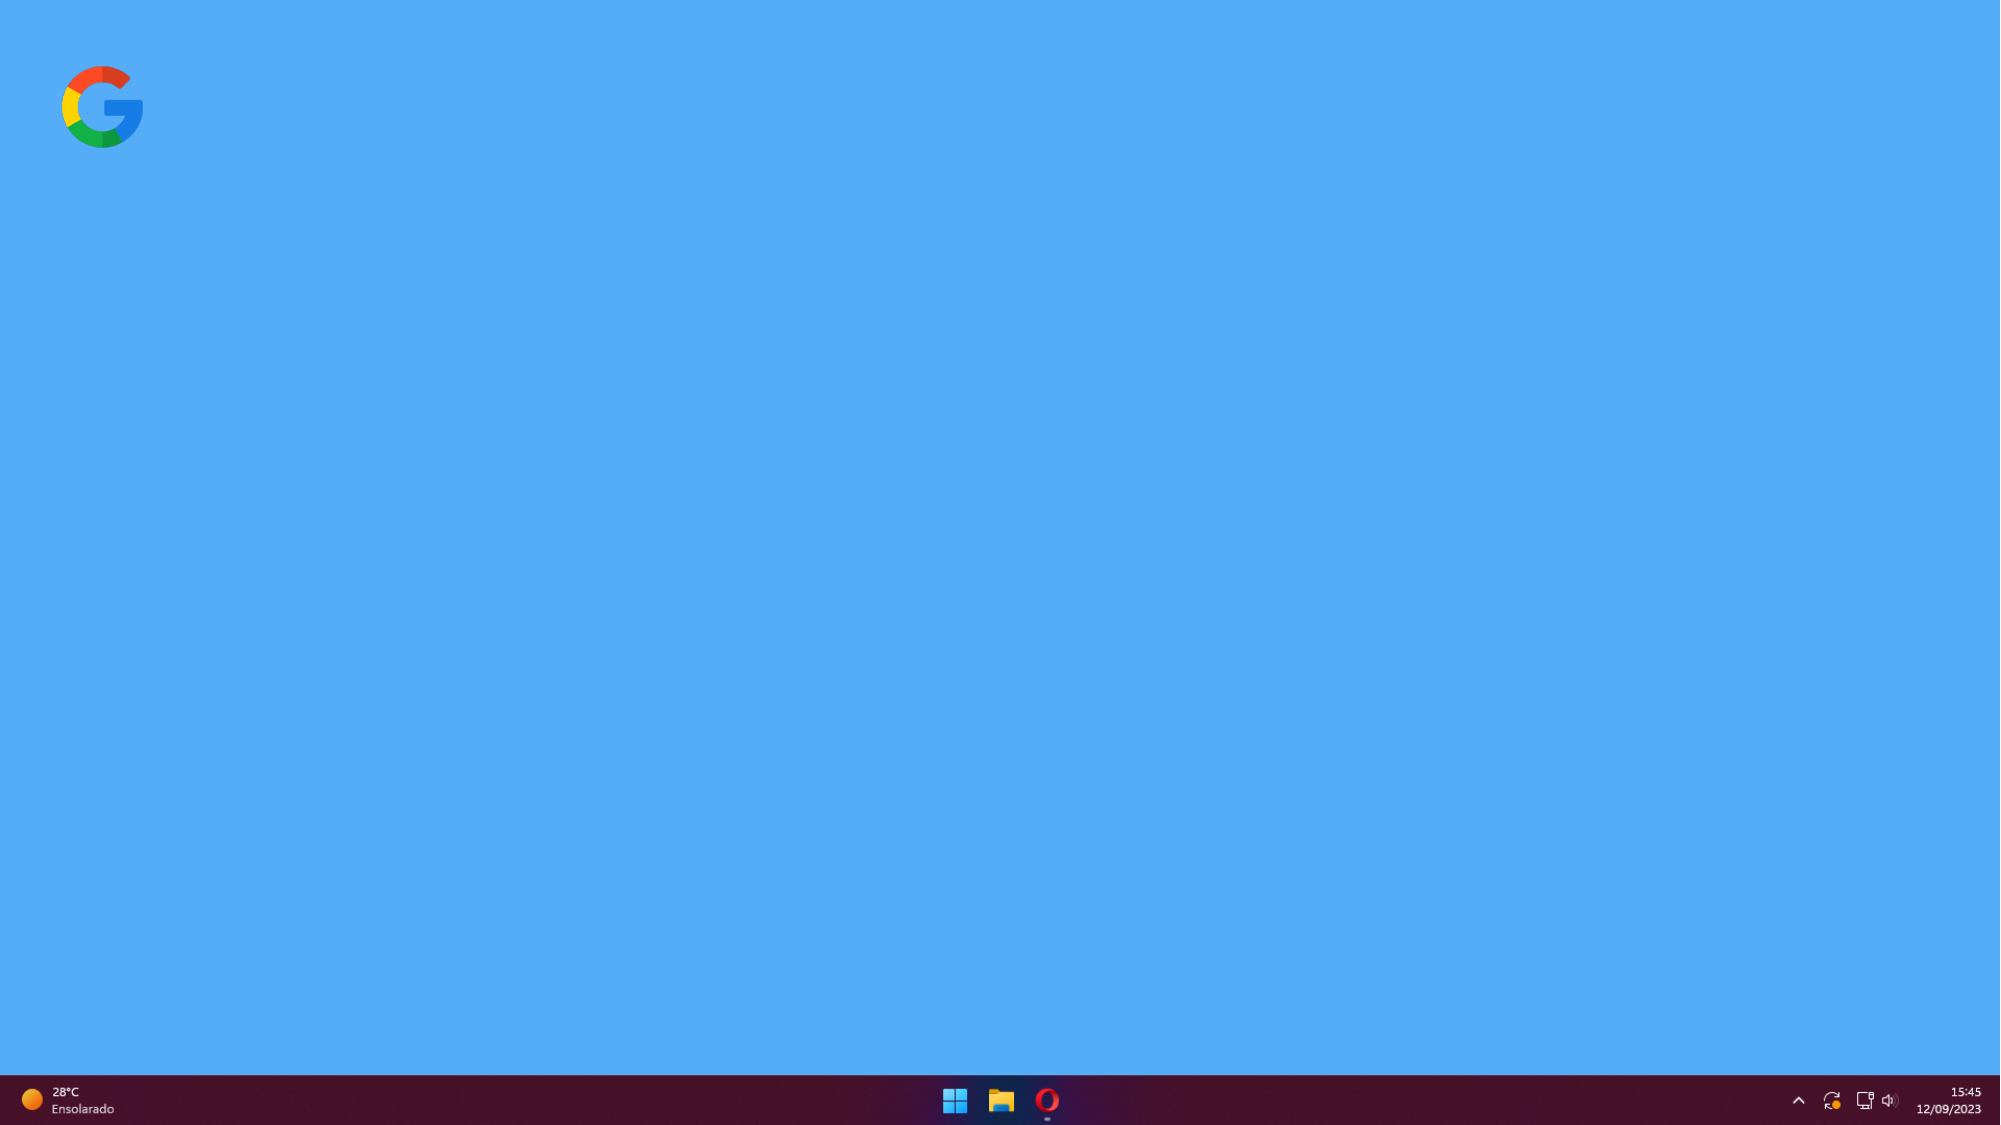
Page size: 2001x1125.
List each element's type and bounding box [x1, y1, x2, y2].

picture [0, 1075, 2000, 1125]
picture [18, 44, 190, 167]
